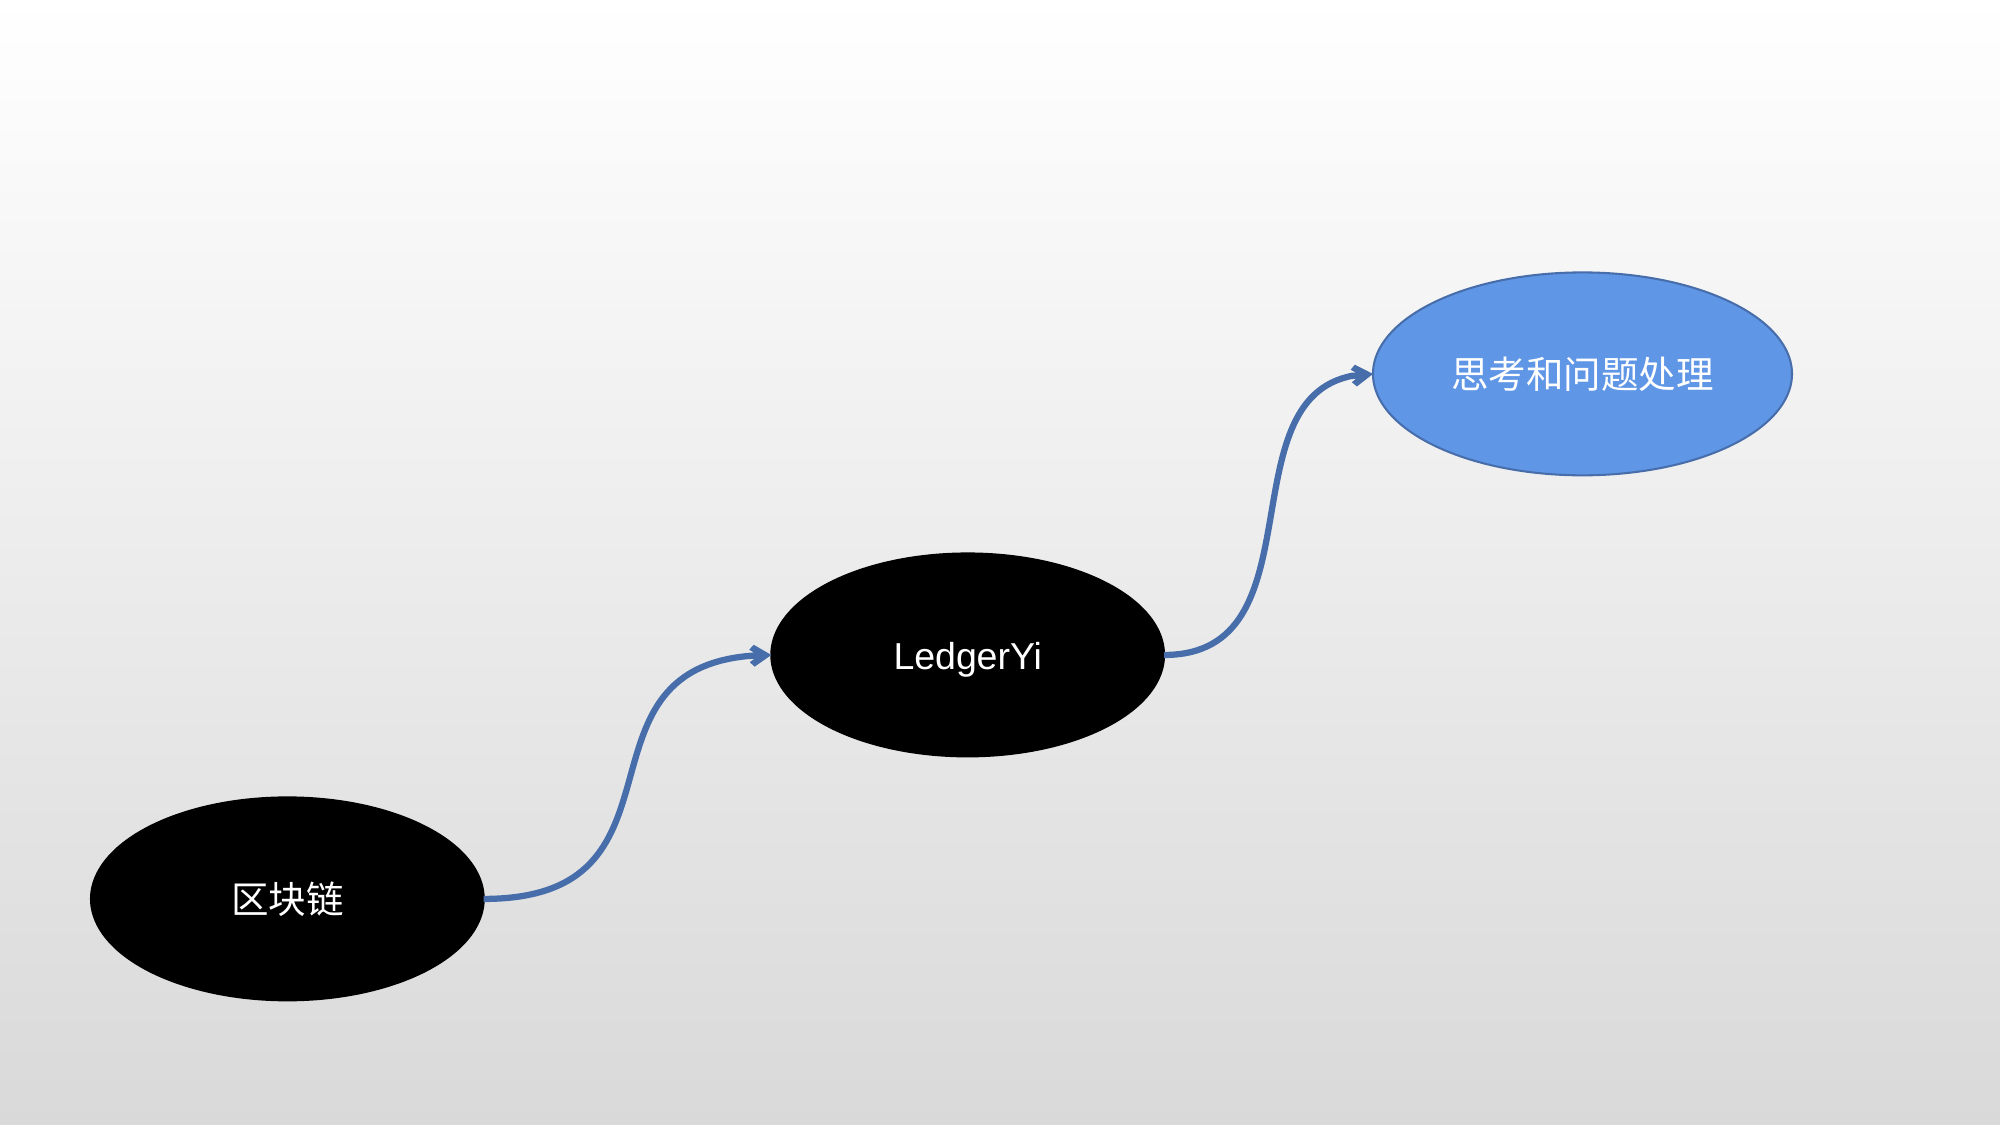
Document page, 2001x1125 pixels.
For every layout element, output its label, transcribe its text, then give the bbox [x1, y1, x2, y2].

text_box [483, 654, 772, 899]
text_box 区块链 [89, 796, 485, 1002]
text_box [1163, 373, 1373, 655]
text_box LedgerYi [770, 552, 1165, 758]
text_box 思考和问题处理 [1372, 271, 1794, 477]
